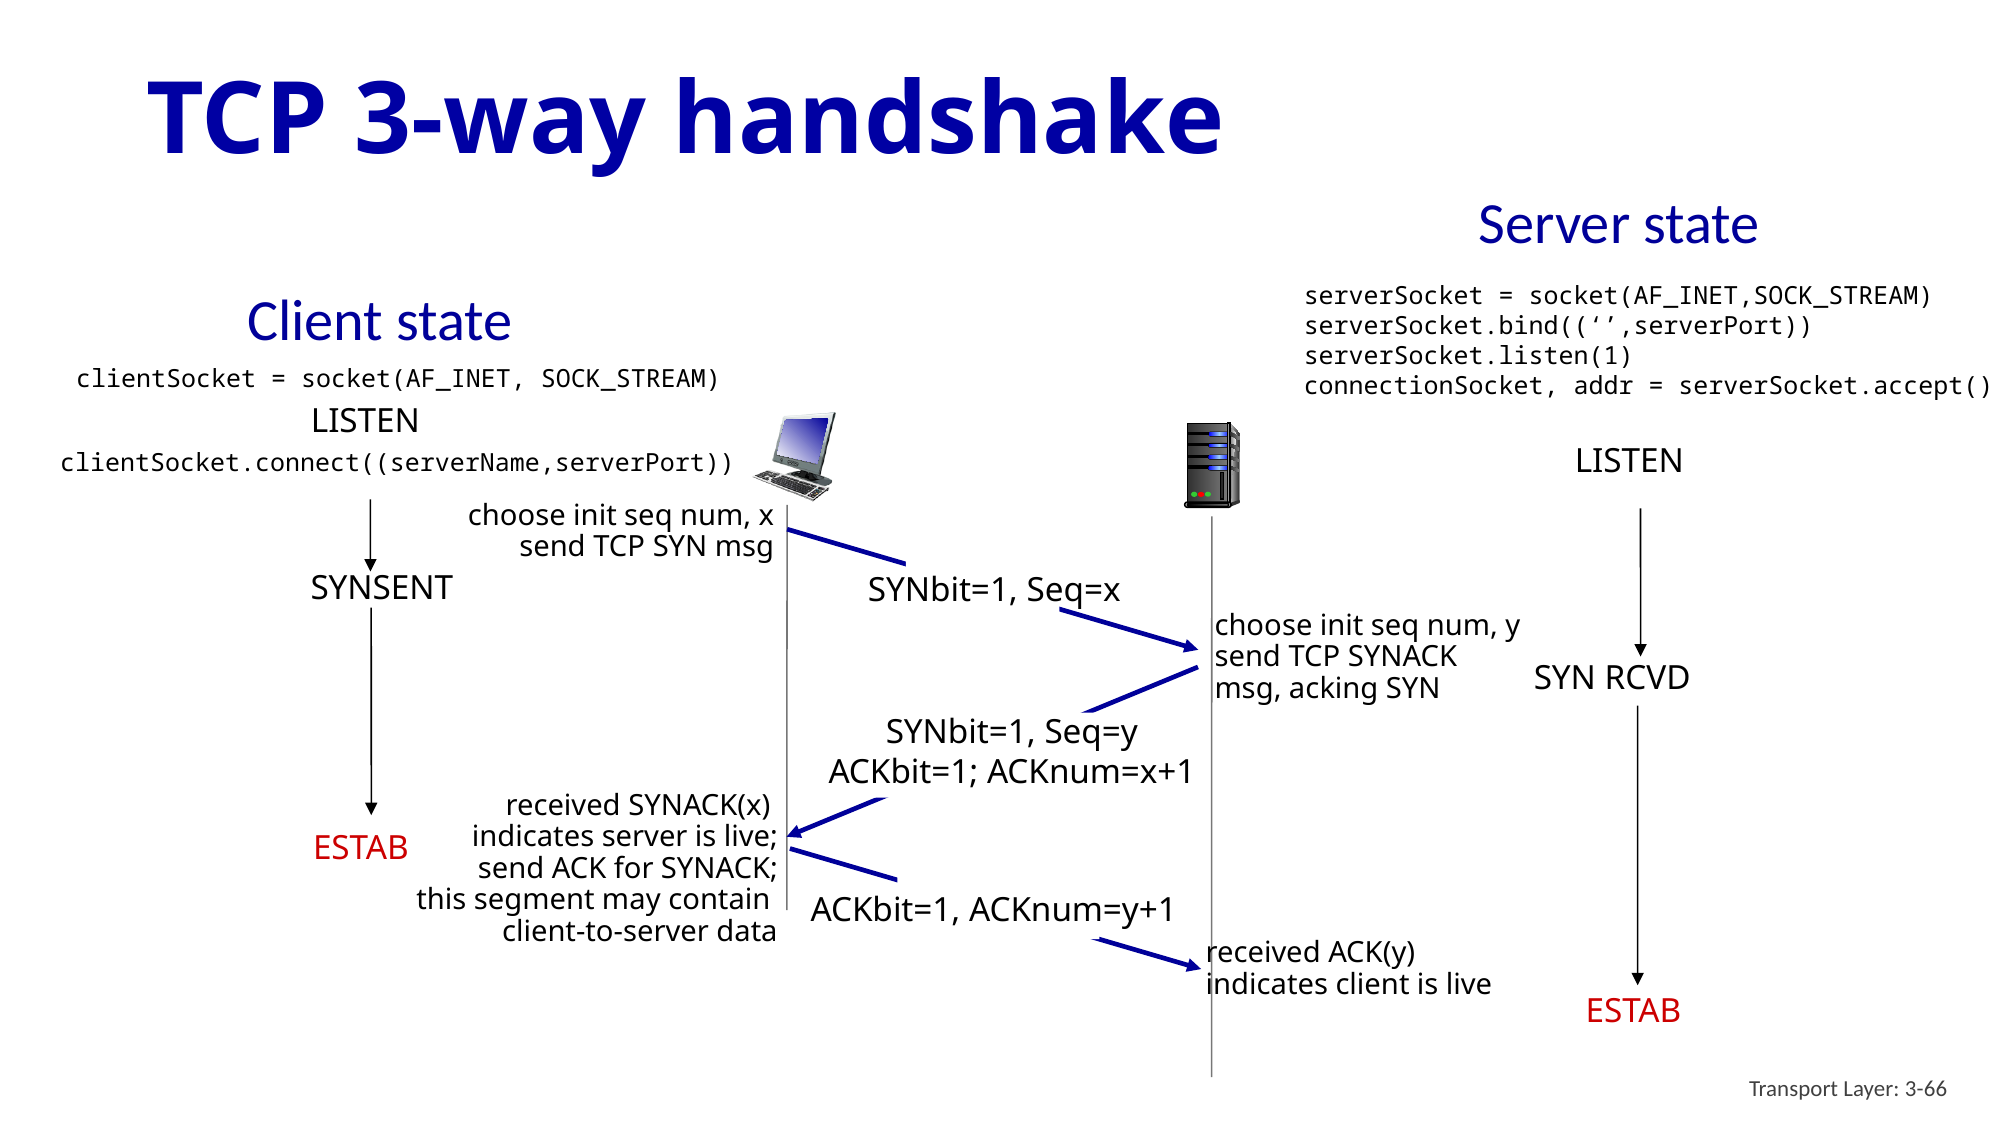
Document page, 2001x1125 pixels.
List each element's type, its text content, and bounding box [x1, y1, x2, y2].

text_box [786, 602, 1528, 837]
text_box Server state [1463, 177, 1775, 272]
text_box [460, 493, 1199, 650]
title TCP 3-way handshake [131, 47, 2000, 195]
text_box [297, 499, 467, 615]
text_box [1631, 705, 1644, 986]
text_box ESTAB [1570, 982, 1697, 1037]
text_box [1520, 508, 1705, 704]
text_box LISTEN [296, 400, 435, 442]
text_box clientSocket.connect((serverName,serverPort)) [45, 442, 732, 485]
slide_number Transport Layer: 3-66 [1512, 1056, 1963, 1117]
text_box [297, 607, 425, 874]
text_box Client state [232, 274, 528, 358]
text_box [732, 408, 838, 508]
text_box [412, 783, 1500, 1009]
text_box clientSocket = socket(AF_INET, SOCK_STREAM) [61, 358, 752, 400]
text_box LISTEN [1560, 442, 1699, 487]
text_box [1184, 423, 1240, 508]
text_box serverSocket = socket(AF_INET,SOCK_STREAM) serverSocket.bind((‘’,serverPort)) serverSocket.listen(1) connectionSocket, addr = serverSocket.accept() [1289, 272, 2000, 442]
